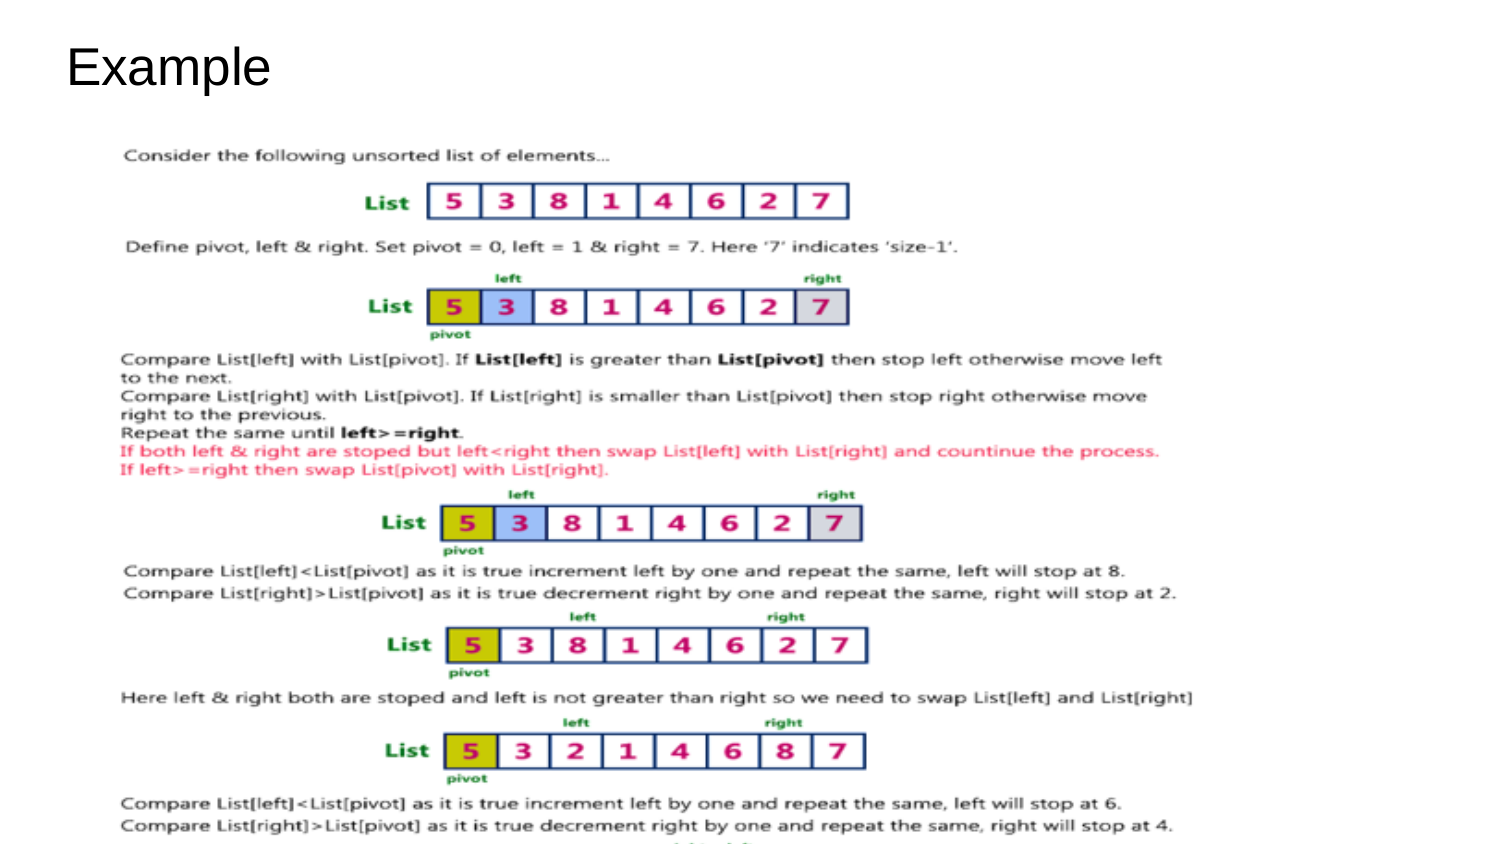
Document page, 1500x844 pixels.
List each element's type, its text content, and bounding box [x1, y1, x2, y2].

picture [85, 136, 1364, 844]
title Example [51, 17, 1449, 112]
